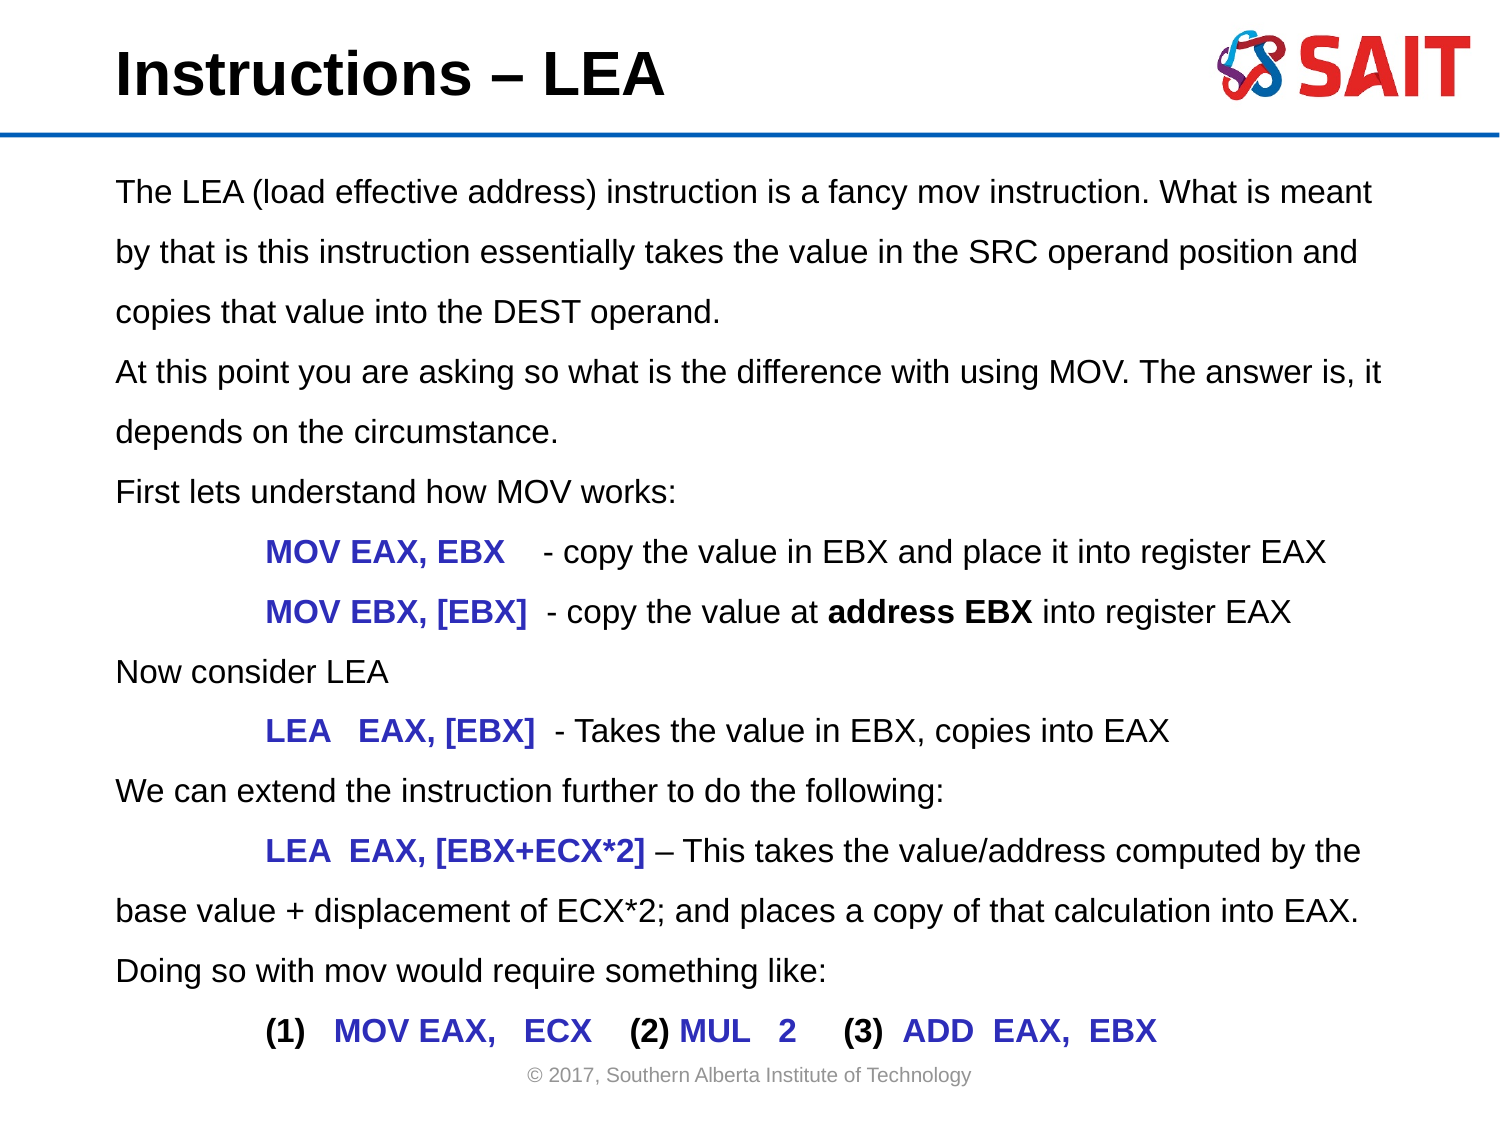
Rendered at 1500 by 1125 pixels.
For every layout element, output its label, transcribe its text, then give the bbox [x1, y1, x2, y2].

text_box The LEA (load effective address) instruction is a fancy mov instruction. What is meant by that is this instruction essentially takes the value in the SRC operand position and copies that value into the DEST operand. At this point you are asking so what is the difference with using MOV. The answer is, it depends on the circumstance. First lets understand how MOV works: MOV EAX, EBX - copy the value in EBX and place it into register EAX MOV EBX, [EBX] - copy the value at address EBX into register EAX Now consider LEA LEA EAX, [EBX] - Takes the value in EBX, copies into EAX We can extend the instruction further to do the following: LEA EAX, [EBX+ECX*2] – This takes the value/address computed by the base value + displacement of ECX*2; and places a copy of that calculation into EAX. Doing so with mov would require something like: (1) MOV EAX, ECX (2) MUL 2 (3) ADD EAX, EBX [100, 143, 1399, 1057]
text_box Instructions – LEA [100, 26, 1200, 138]
picture [1187, 0, 1500, 130]
